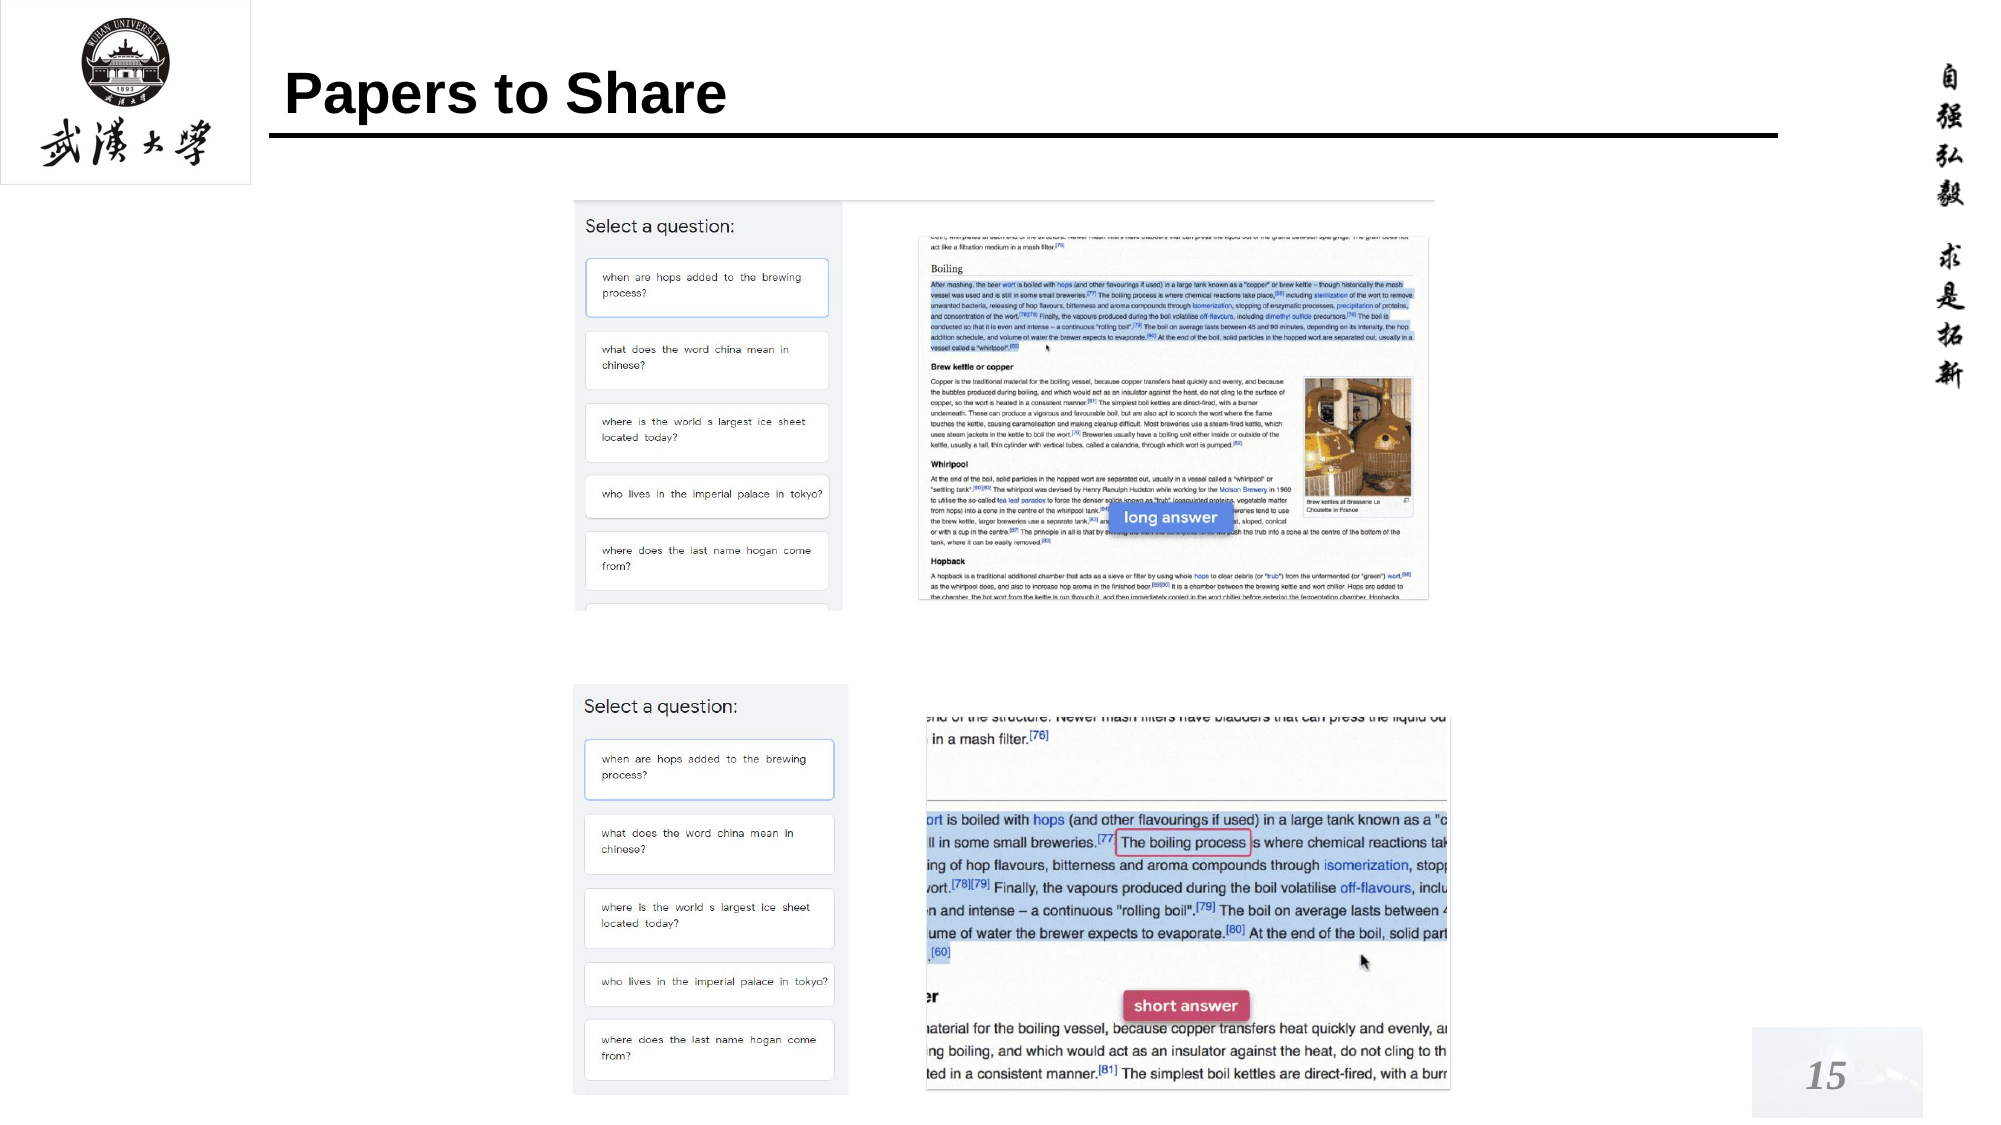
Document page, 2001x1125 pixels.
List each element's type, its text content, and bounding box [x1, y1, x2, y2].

slide_number 15 [1412, 1042, 1863, 1103]
picture [0, 0, 251, 185]
picture [1924, 160, 1980, 400]
picture [573, 200, 1435, 611]
title Papers to Share [269, 29, 1995, 160]
picture [573, 684, 1455, 1095]
